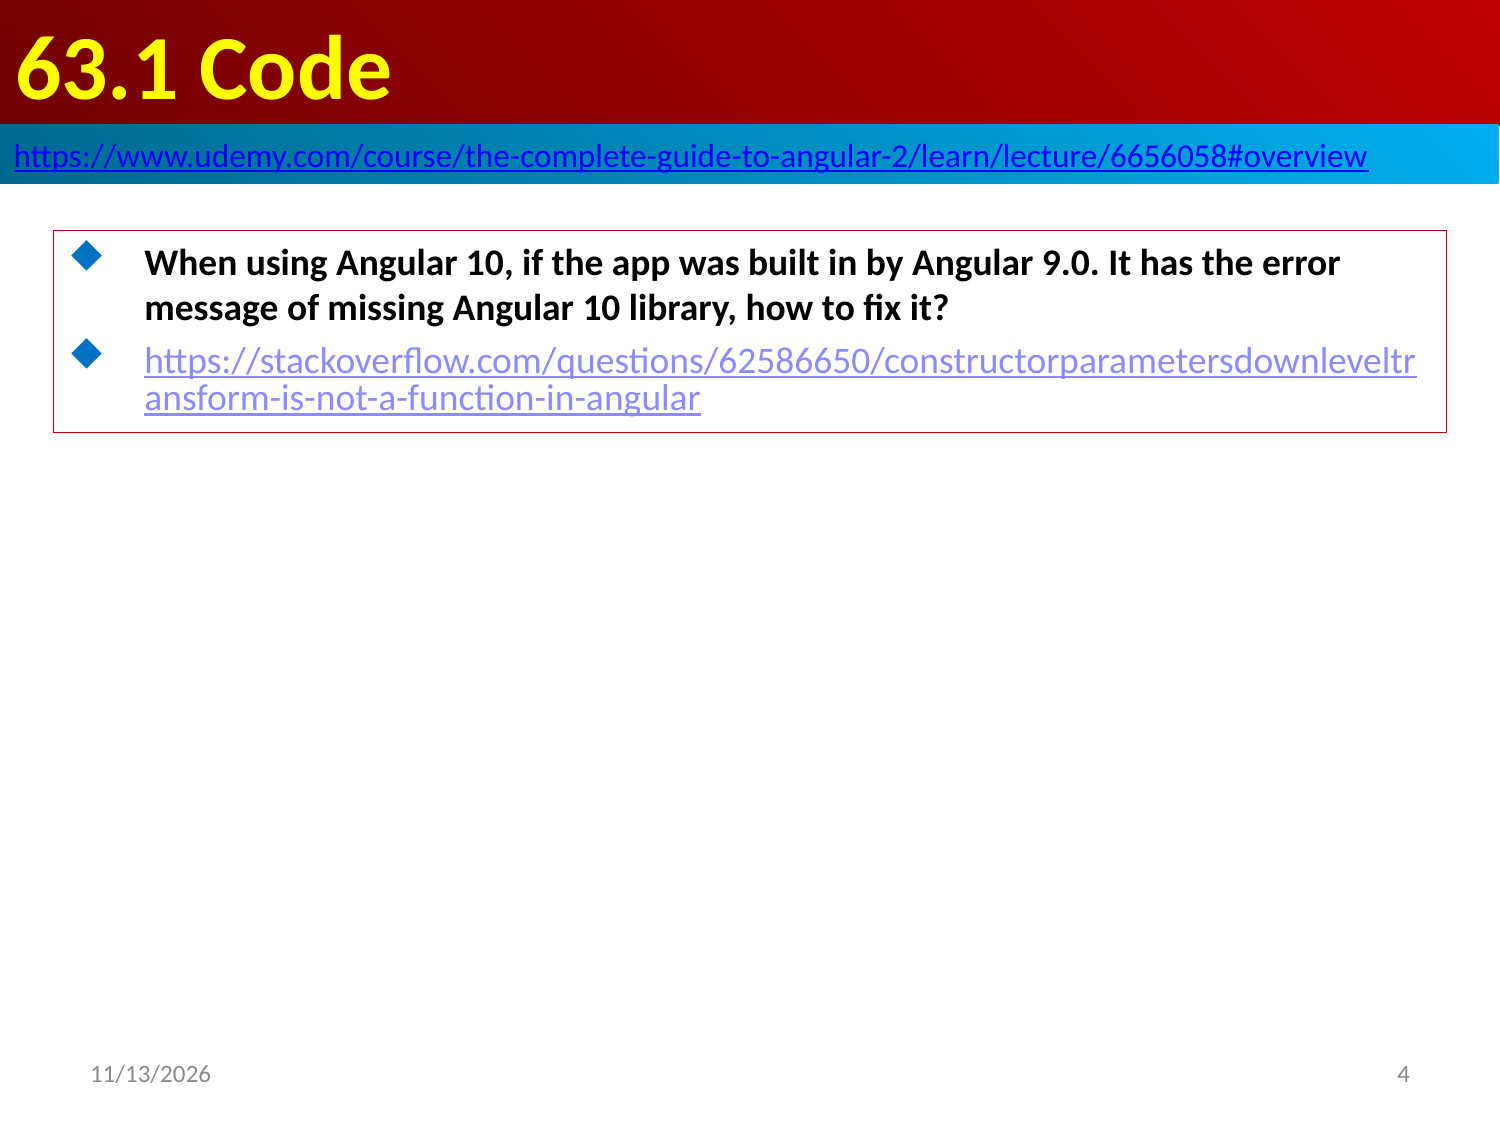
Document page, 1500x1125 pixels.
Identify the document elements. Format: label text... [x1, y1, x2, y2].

subtitle When using Angular 10, if the app was built in by Angular 9.0. It has the error message of missing Angular 10 library, how to fix it? https://stackoverflow.com/questions/62586650/constructorparametersdownleveltransform-is-not-a-function-in-angular [53, 230, 1447, 433]
slide_number 4 [1074, 1042, 1425, 1103]
title 63.1 Code [0, 0, 1500, 126]
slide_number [75, 1042, 425, 1103]
text_box https://www.udemy.com/course/the-complete-guide-to-angular-2/learn/lecture/6656058#overview [0, 124, 1499, 184]
